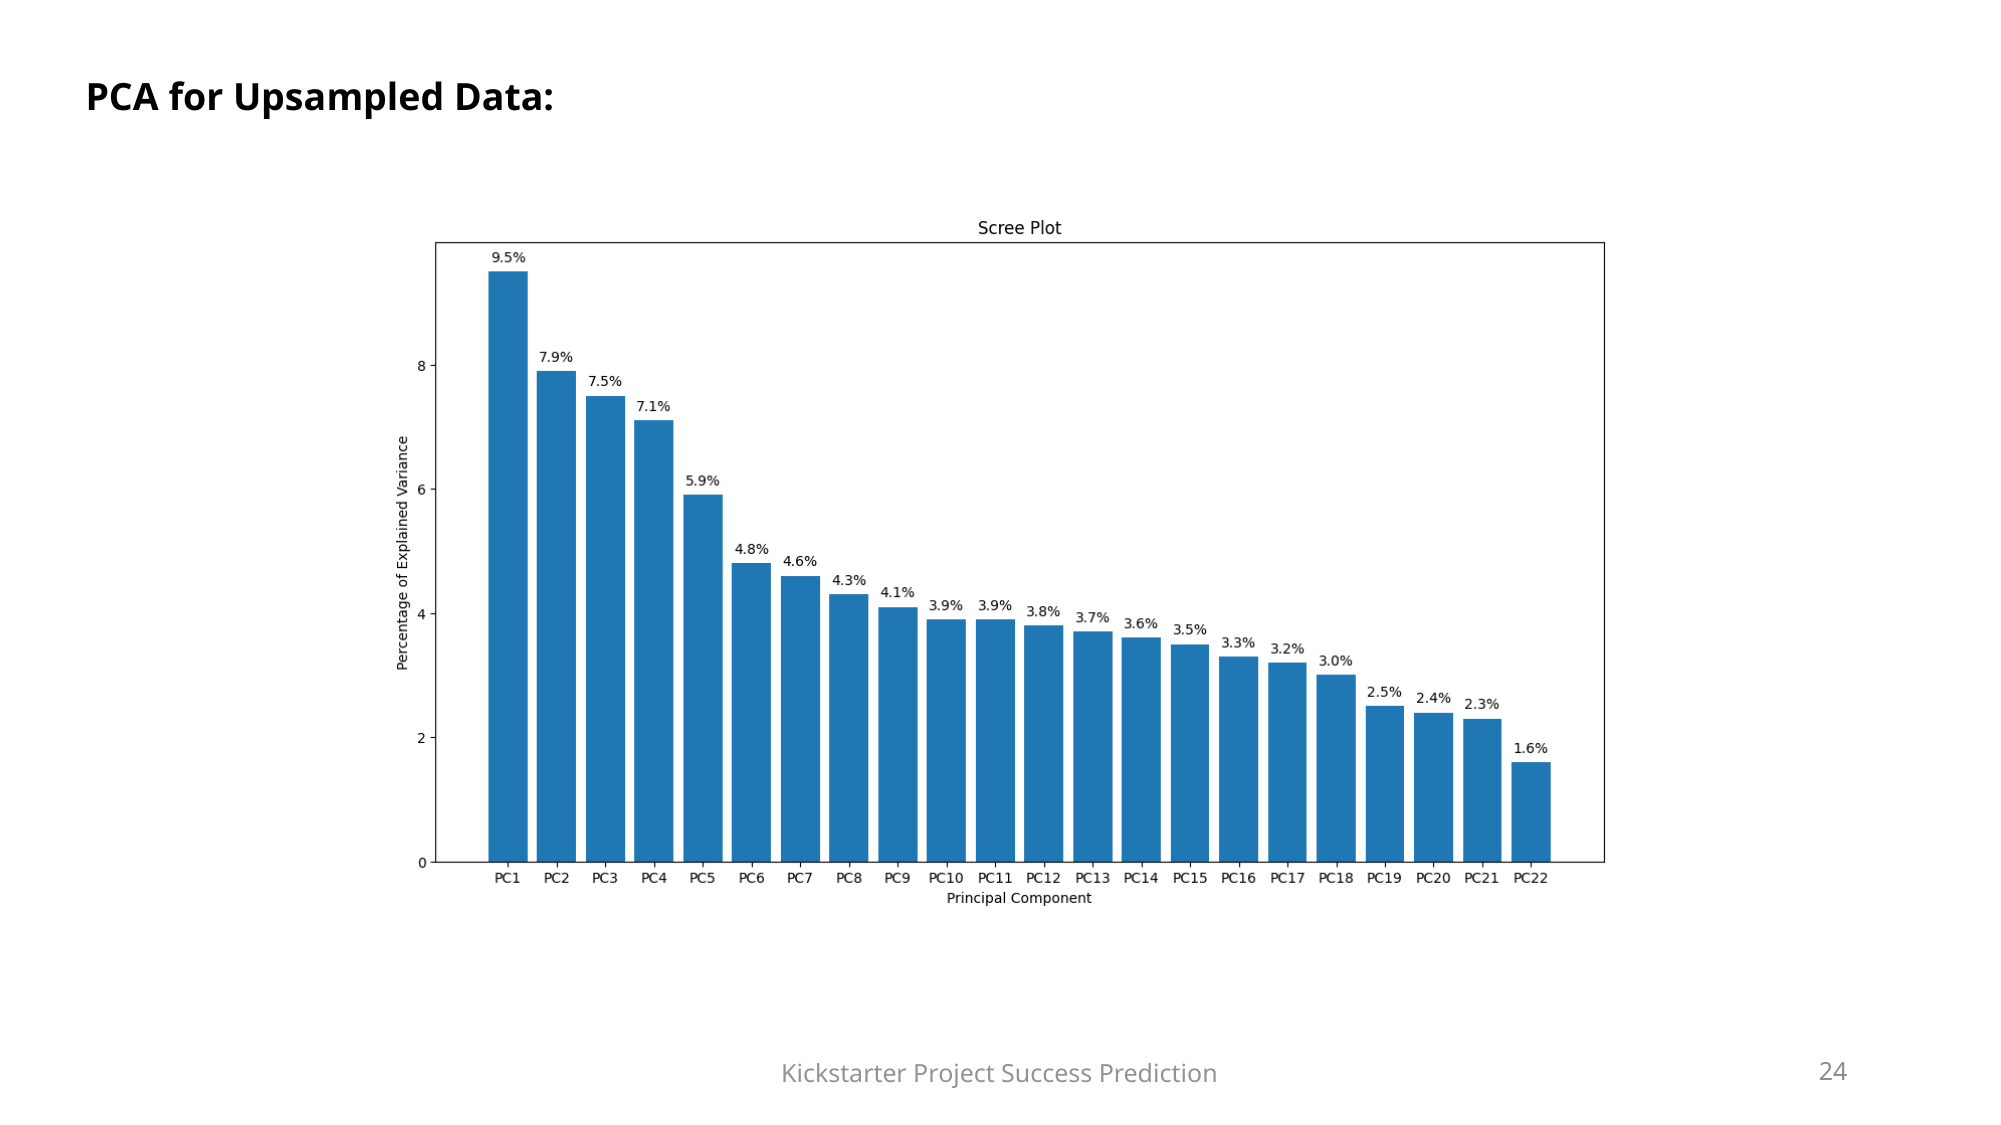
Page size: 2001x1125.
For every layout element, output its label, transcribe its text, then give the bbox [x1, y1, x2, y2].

text_box PCA for Upsampled Data: [70, 70, 1338, 126]
slide_number 24 [1412, 1042, 1863, 1103]
picture [387, 210, 1613, 915]
footer Kickstarter Project Success Prediction [662, 1042, 1338, 1103]
